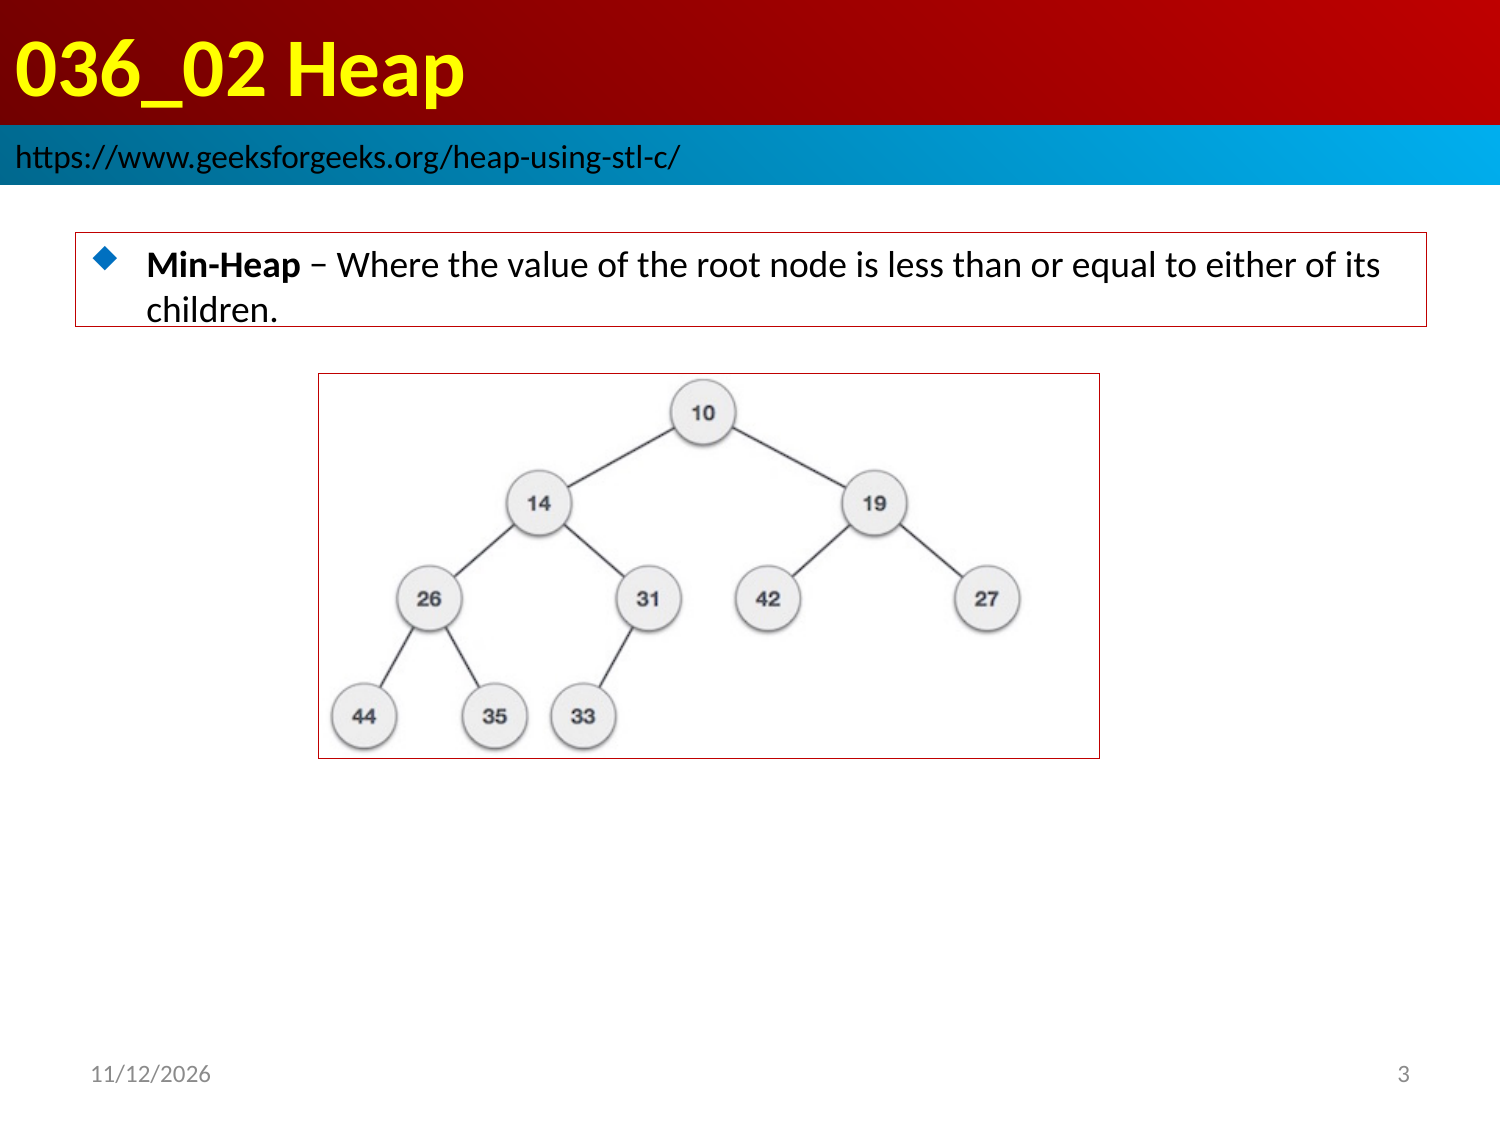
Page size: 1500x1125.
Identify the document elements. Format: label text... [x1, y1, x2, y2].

picture [318, 373, 1101, 759]
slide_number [75, 1042, 425, 1103]
title 036_02 Heap [0, 0, 1500, 125]
text_box https://www.geeksforgeeks.org/heap-using-stl-c/ [0, 125, 1500, 185]
slide_number 3 [1074, 1042, 1425, 1103]
subtitle Min-Heap − Where the value of the root node is less than or equal to either of its children. [75, 232, 1427, 327]
